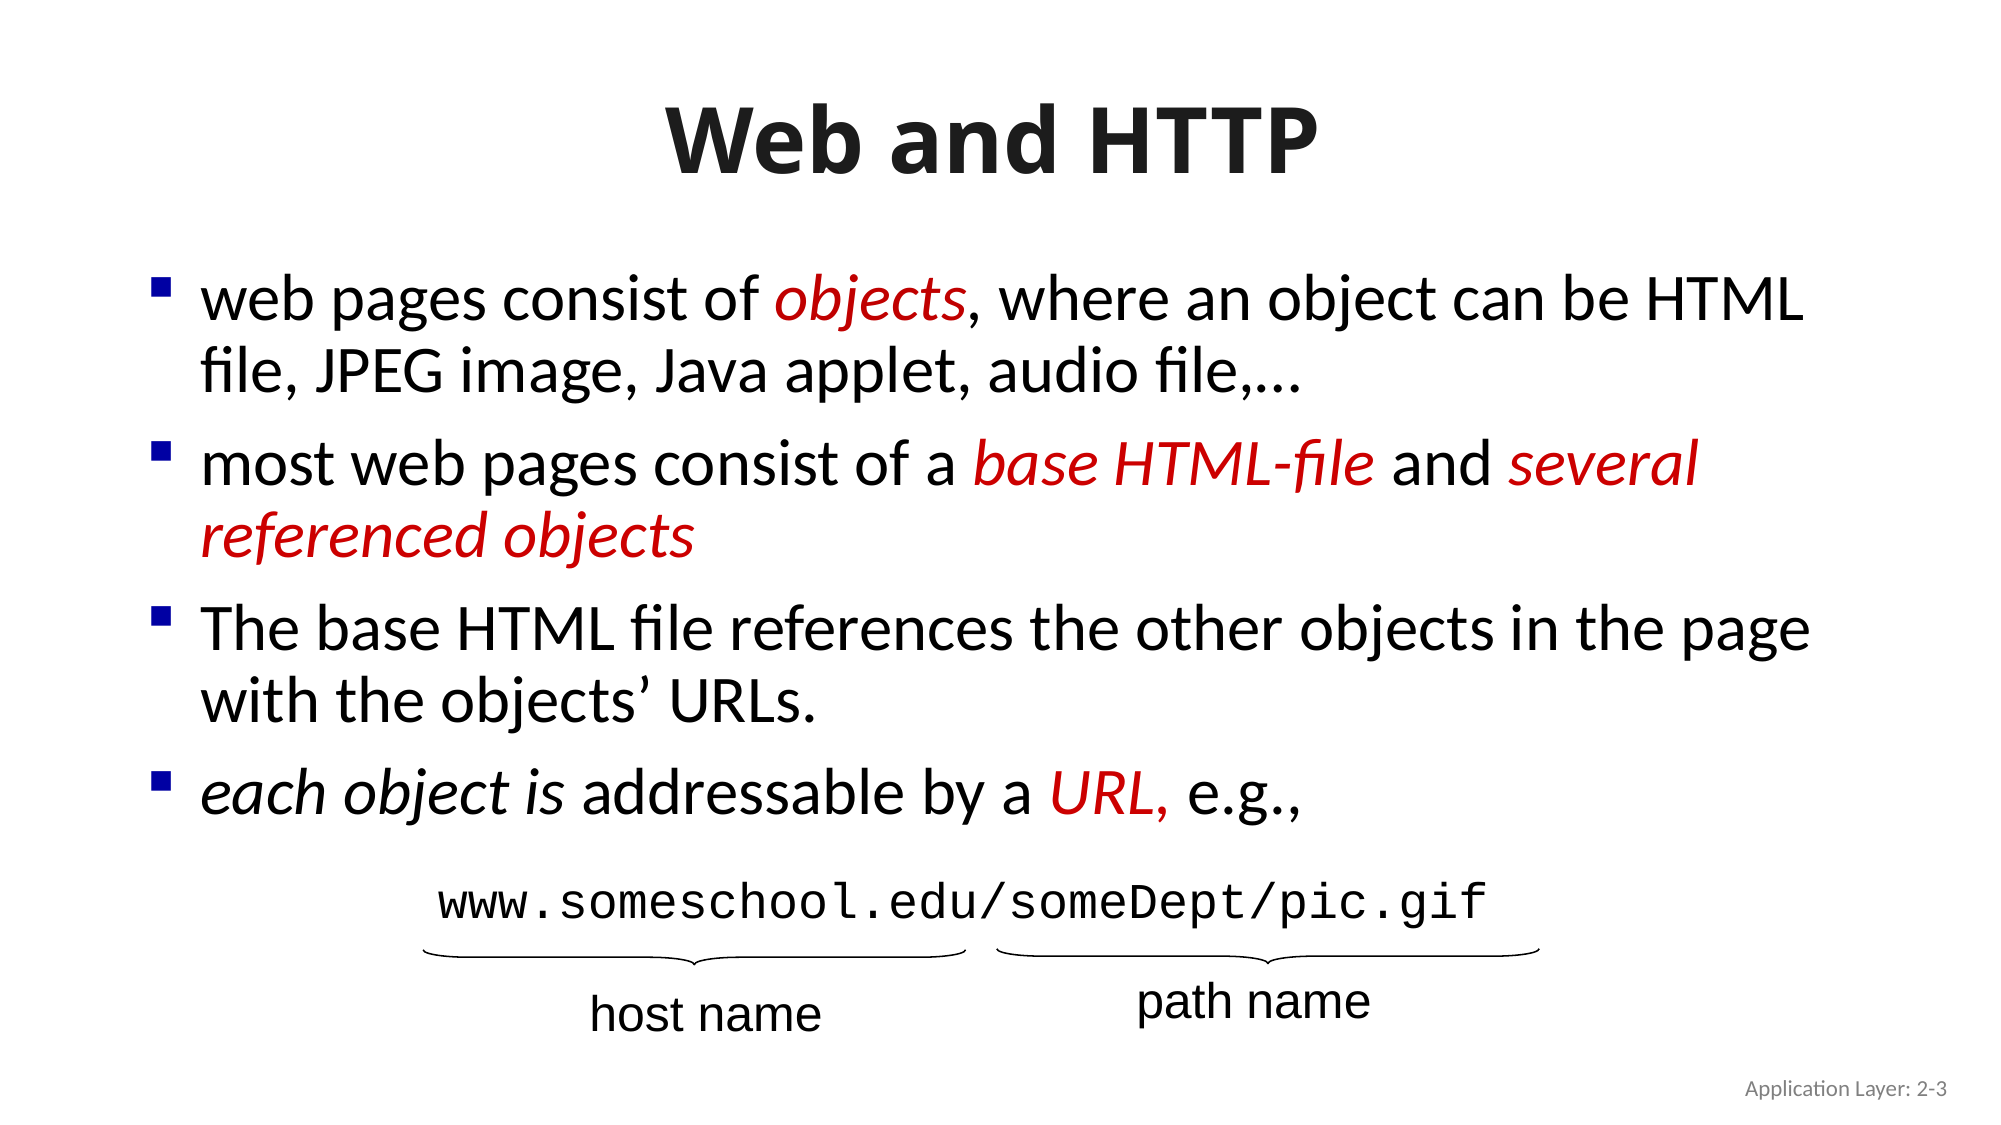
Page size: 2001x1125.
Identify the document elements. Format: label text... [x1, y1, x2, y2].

title Web and HTTP [131, 70, 1856, 218]
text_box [417, 861, 1540, 1050]
slide_number Application Layer: 2- [1512, 1056, 1963, 1117]
text_box web pages consist of objects, where an object can be HTML file, JPEG image, Java applet, audio file,… most web pages consist of a base HTML-file and several referenced objects The base HTML file references the other objects in the page with the objects’ URLs. each object is addressable by a URL, e.g., [109, 255, 1910, 1019]
